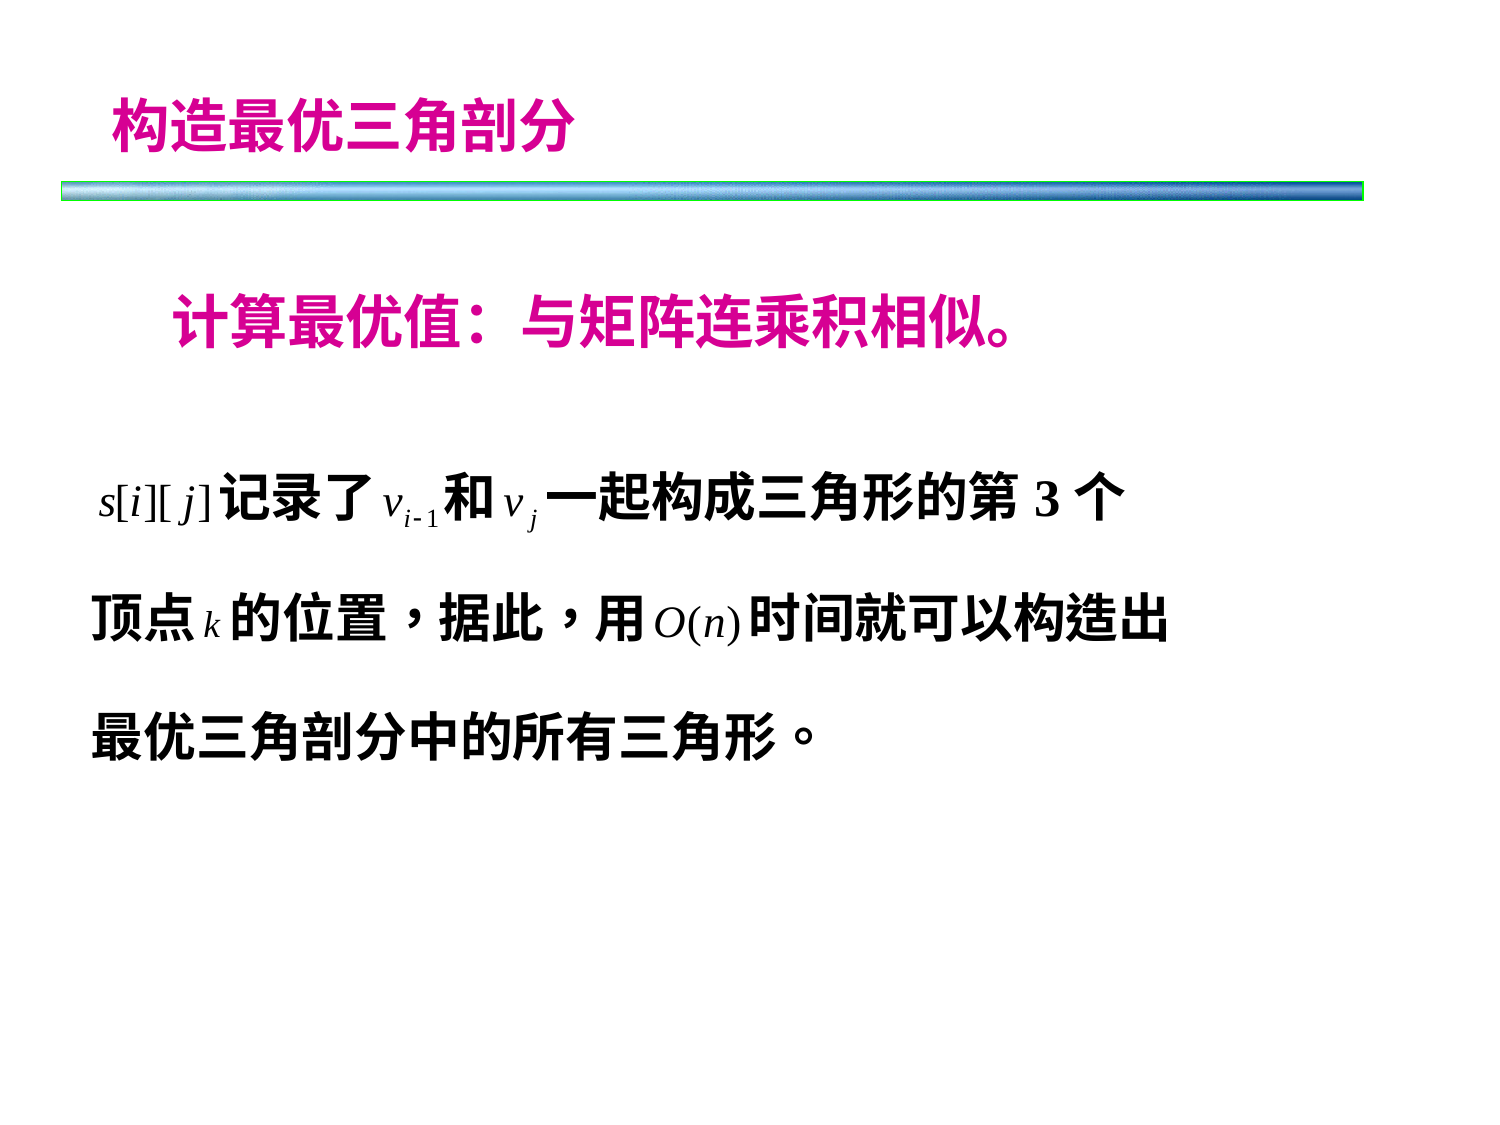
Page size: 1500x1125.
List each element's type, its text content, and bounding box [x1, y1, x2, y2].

text_box 构造最优三角剖分 [63, 82, 625, 167]
text_box 计算最优值：与矩阵连乘积相似。 [156, 277, 1060, 363]
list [90, 444, 1169, 796]
picture [62, 182, 1363, 200]
